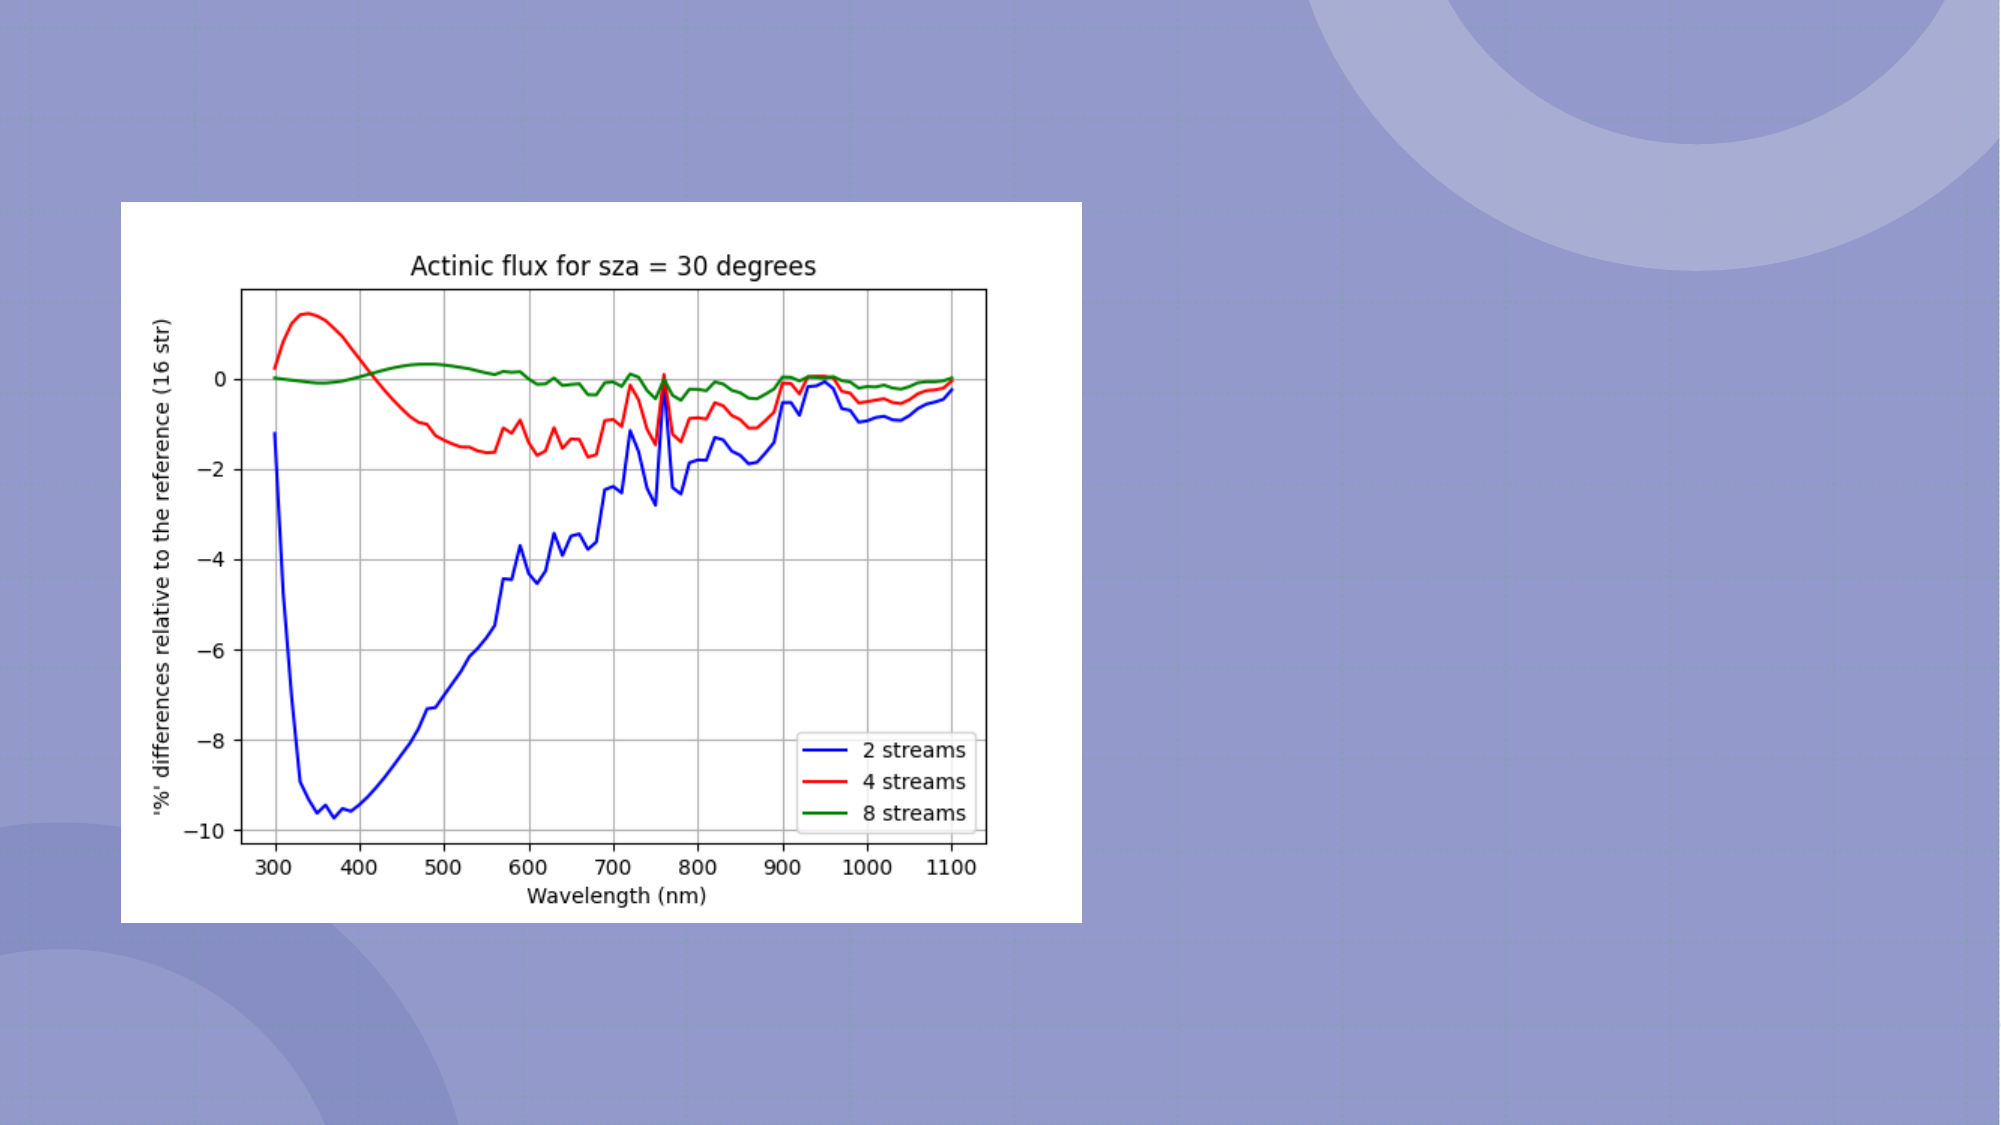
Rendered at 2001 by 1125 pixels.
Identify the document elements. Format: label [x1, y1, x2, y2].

picture [121, 202, 1082, 923]
